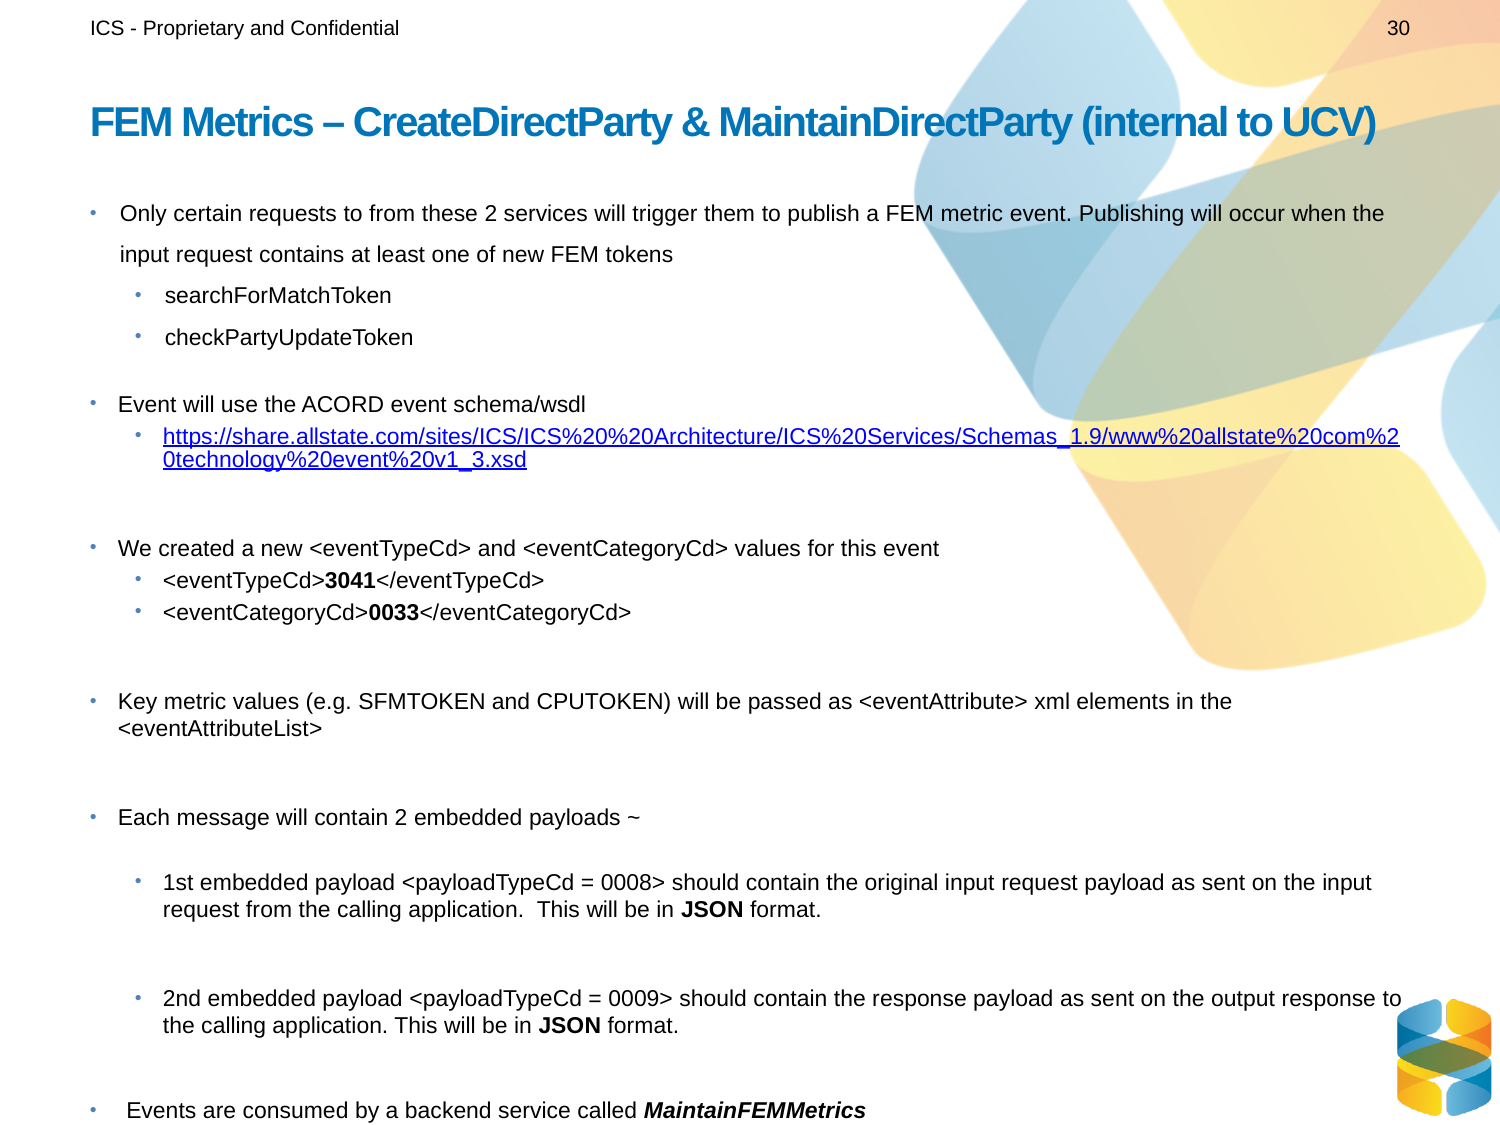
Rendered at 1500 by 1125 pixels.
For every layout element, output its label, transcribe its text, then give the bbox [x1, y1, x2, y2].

title FEM Metrics – CreateDirectParty & MaintainDirectParty (internal to UCV) [75, 87, 1425, 177]
list Only certain requests to from these 2 services will trigger them to publish a FEM metric event. Publishing will occur when the input request contains at least one of new FEM tokens searchForMatchToken checkPartyUpdateToken Event will use the ACORD event schema/wsdl https://share.allstate.com/sites/ICS/ICS%20%20Architecture/ICS%20Services/Schemas_1.9/www%20allstate%20com%20technology%20event%20v1_3.xsd We created a new <eventTypeCd> and <eventCategoryCd> values for this event <eventTypeCd>3041</eventTypeCd> <eventCategoryCd>0033</eventCategoryCd> Key metric values (e.g. SFMTOKEN and CPUTOKEN) will be passed as <eventAttribute> xml elements in the <eventAttributeList> Each message will contain 2 embedded payloads ~ 1st embedded payload <payloadTypeCd = 0008> should contain the original input request payload as sent on the input request from the calling application. This will be in JSON format. 2nd embedded payload <payloadTypeCd = 0009> should contain the response payload as sent on the output response to the calling application. This will be in JSON format. Events are consumed by a backend service called MaintainFEMMetrics [75, 177, 1425, 1063]
footer ICS - Proprietary and Confidential [75, 0, 750, 54]
picture [1395, 997, 1493, 1118]
slide_number 30 [1250, 0, 1425, 54]
